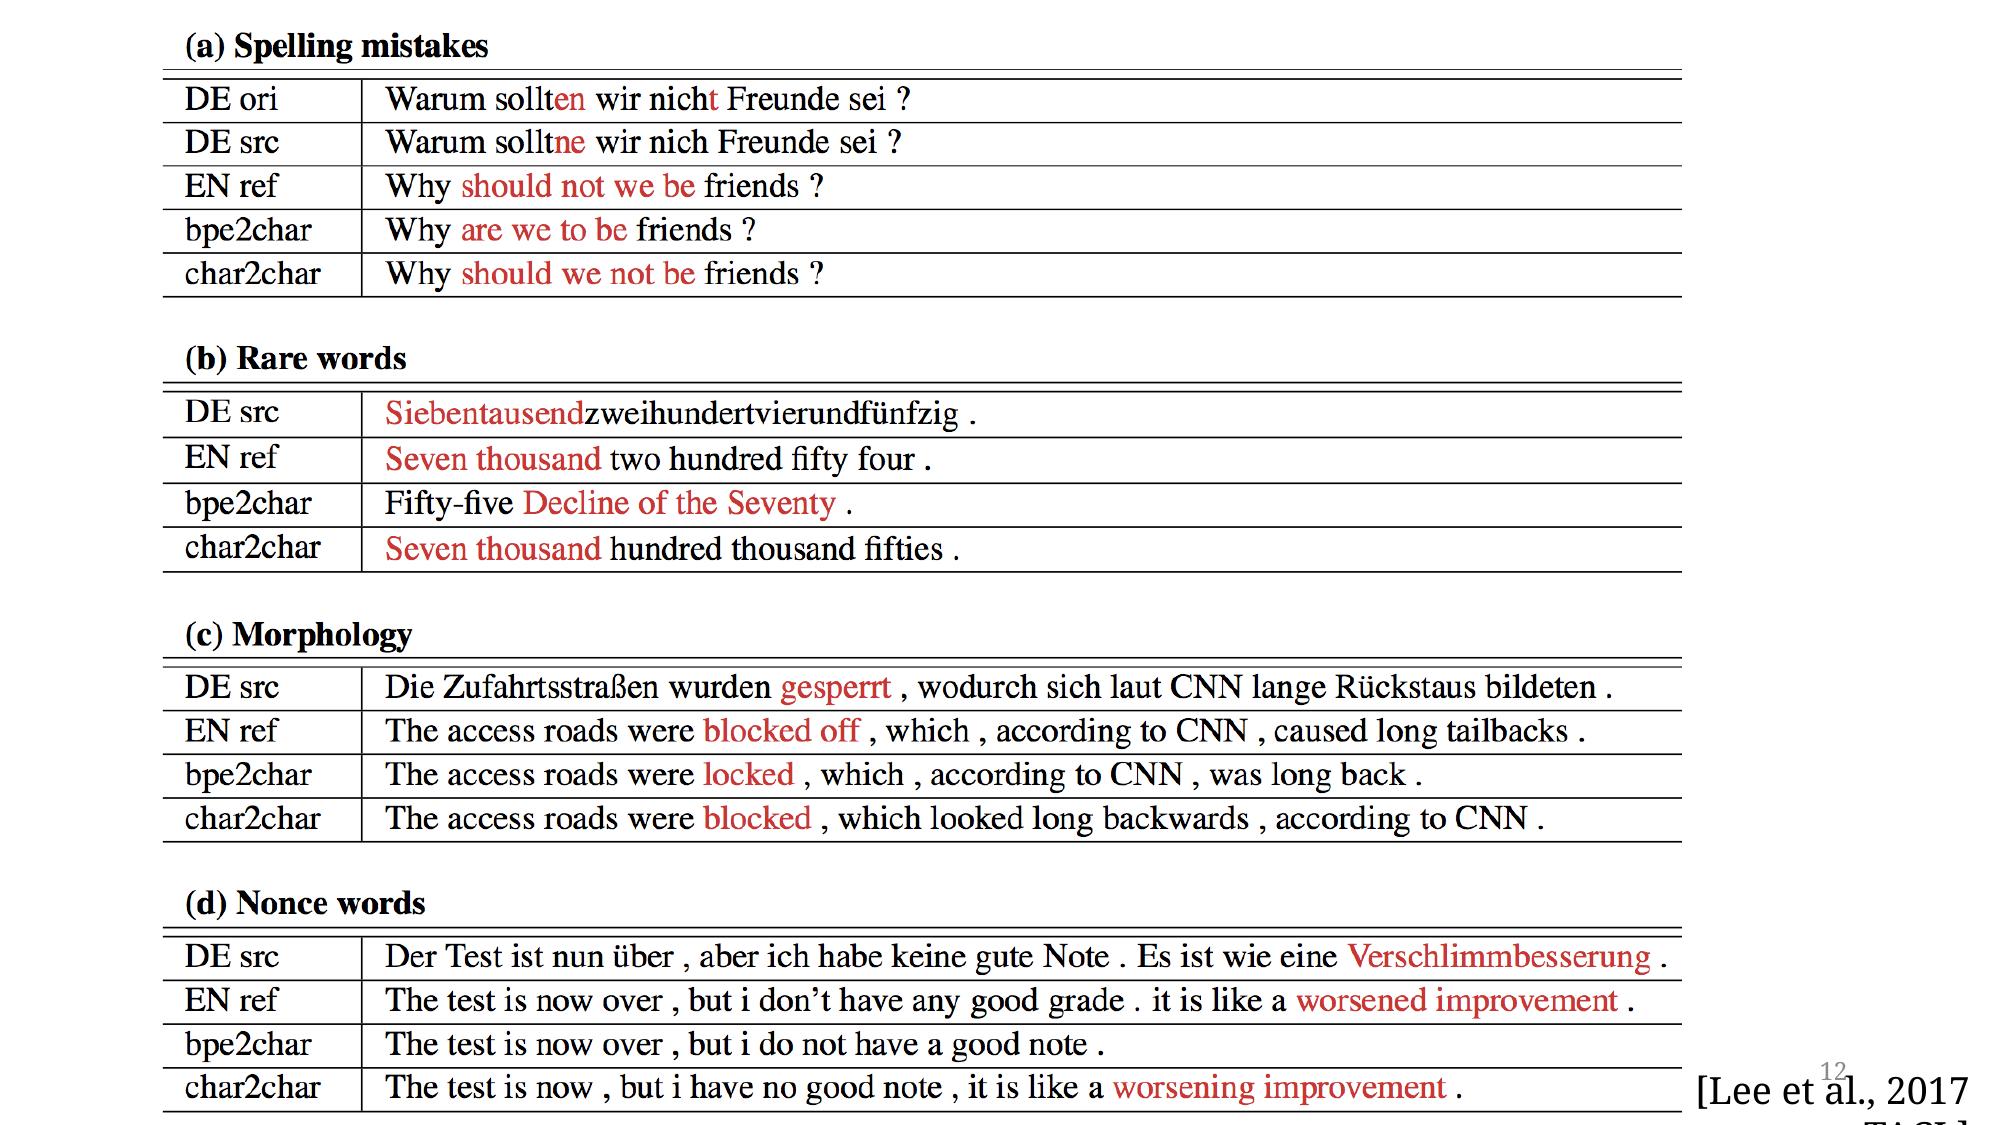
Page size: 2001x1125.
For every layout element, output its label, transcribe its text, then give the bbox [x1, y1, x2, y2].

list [155, 6, 1682, 1125]
text_box [Lee et al., 2017 TACL] [1682, 1059, 1985, 1125]
slide_number 12 [1682, 1042, 1863, 1103]
